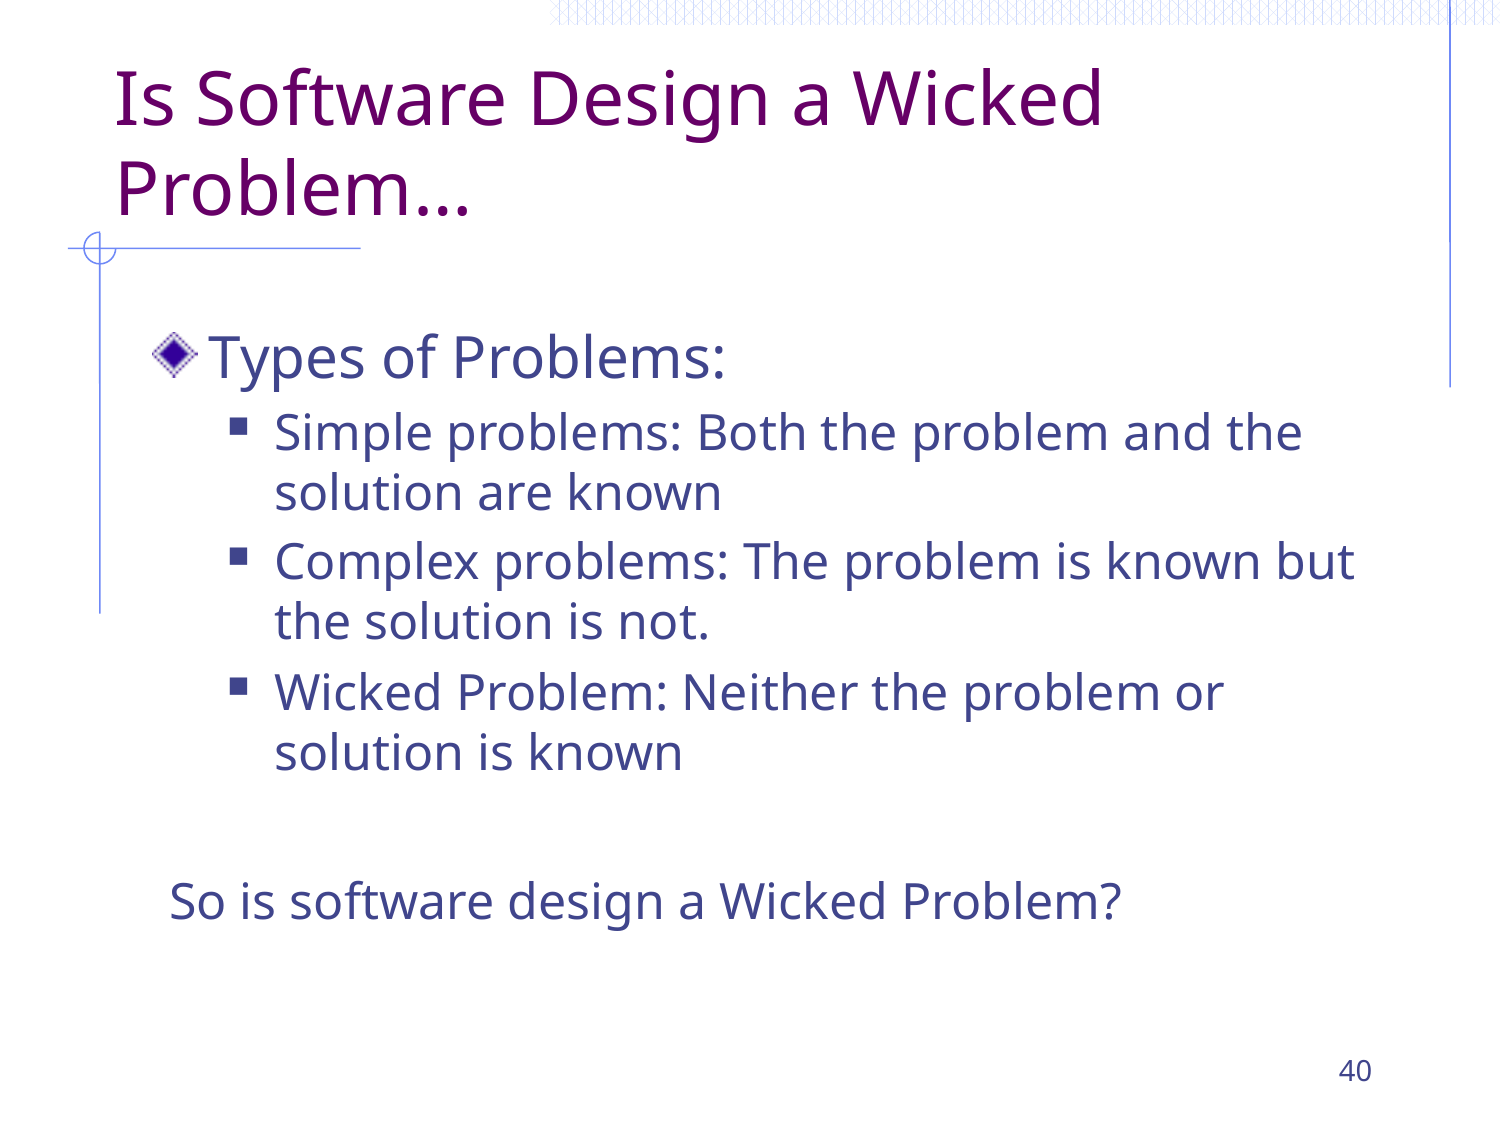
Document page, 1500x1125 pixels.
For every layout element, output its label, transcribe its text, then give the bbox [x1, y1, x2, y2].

title Is Software Design a Wicked Problem… [99, 50, 1375, 238]
picture [152, 332, 198, 378]
text_box So is software design a Wicked Problem? [154, 862, 1138, 938]
slide_number 40 [1074, 1025, 1388, 1100]
list Types of Problems: Simple problems: Both the problem and the solution are known Complex problems: The problem is known but the solution is not. Wicked Problem: Neither the problem or solution is known [137, 312, 1413, 988]
